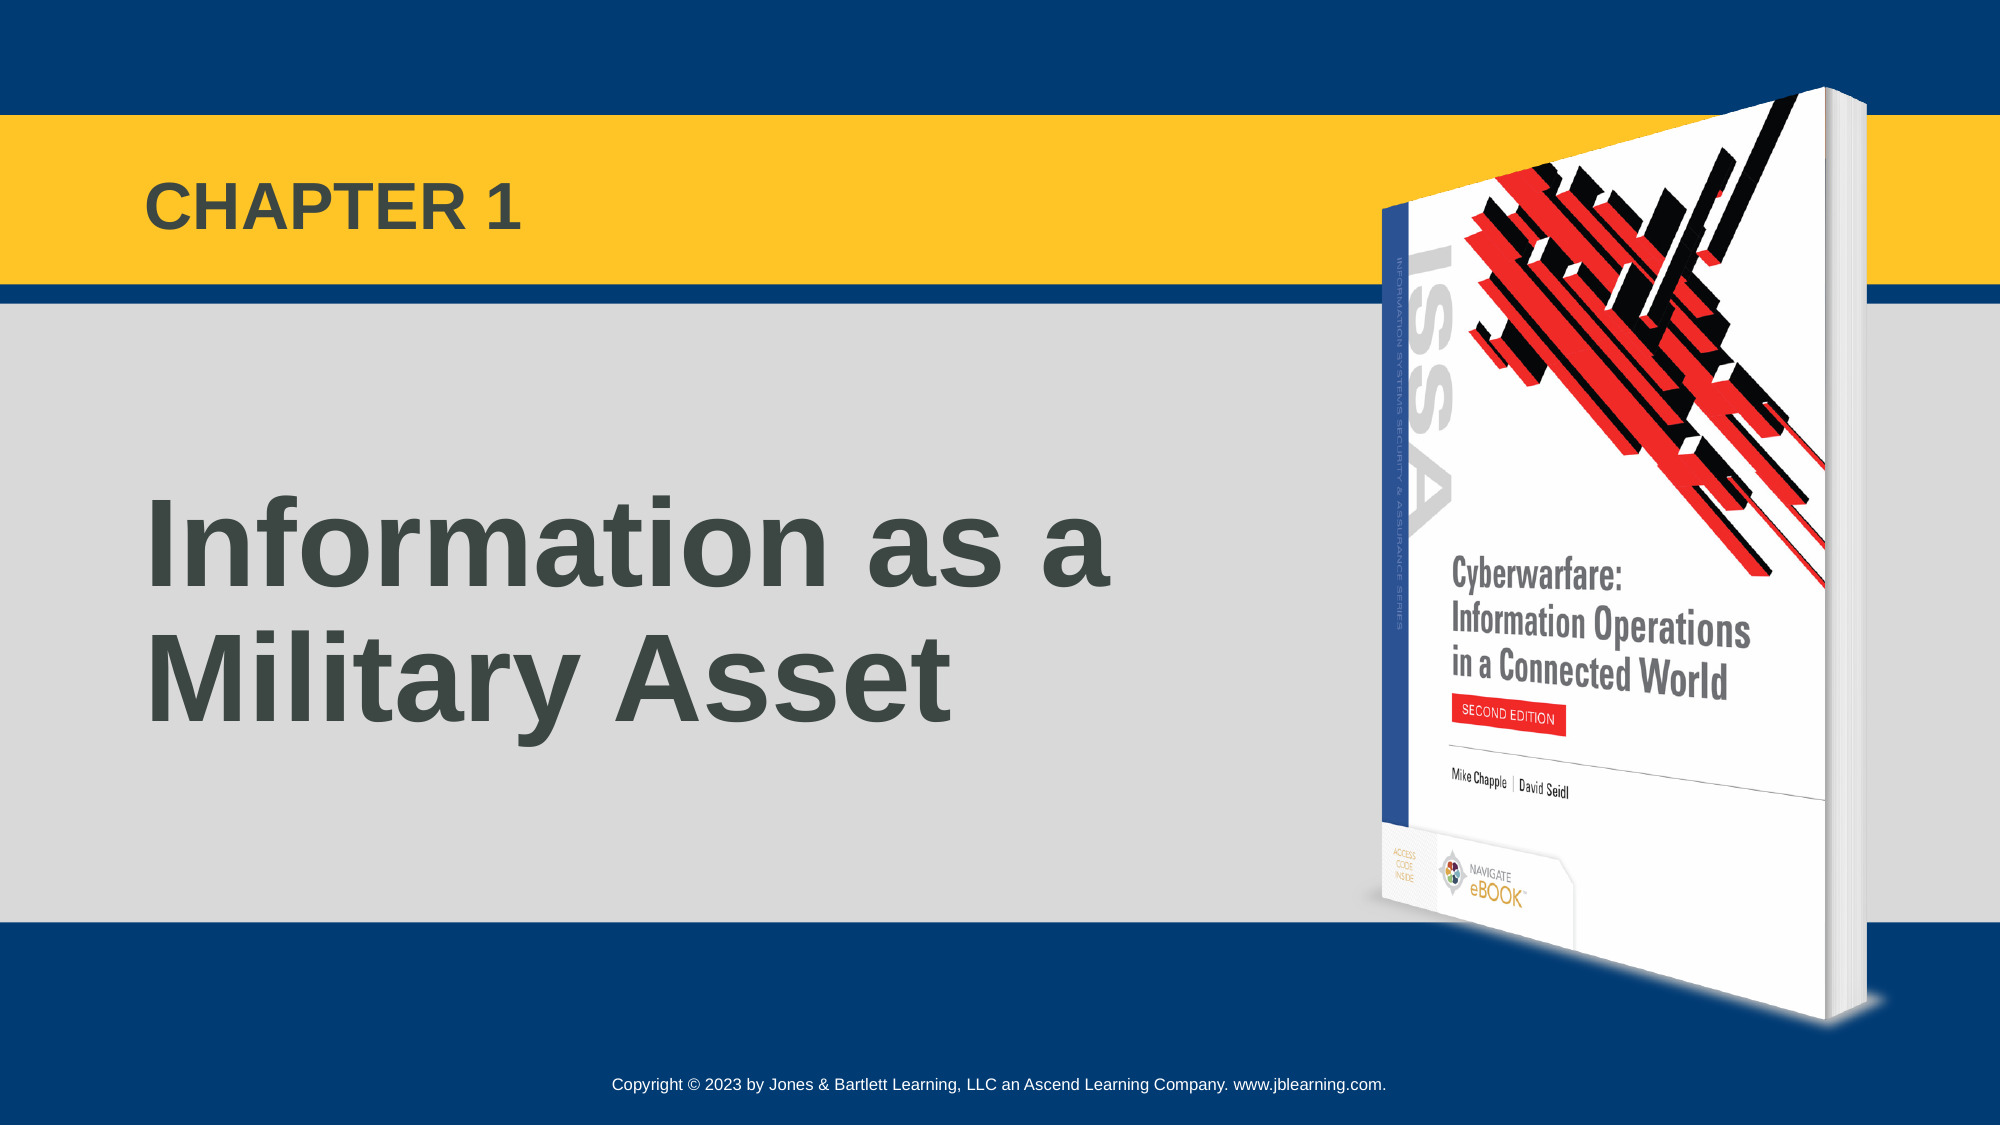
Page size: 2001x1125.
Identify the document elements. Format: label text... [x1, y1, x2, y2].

title Information as a Military Asset [144, 360, 1199, 866]
subtitle CHAPTER 1 [144, 138, 1215, 267]
picture [1335, 75, 1914, 1050]
